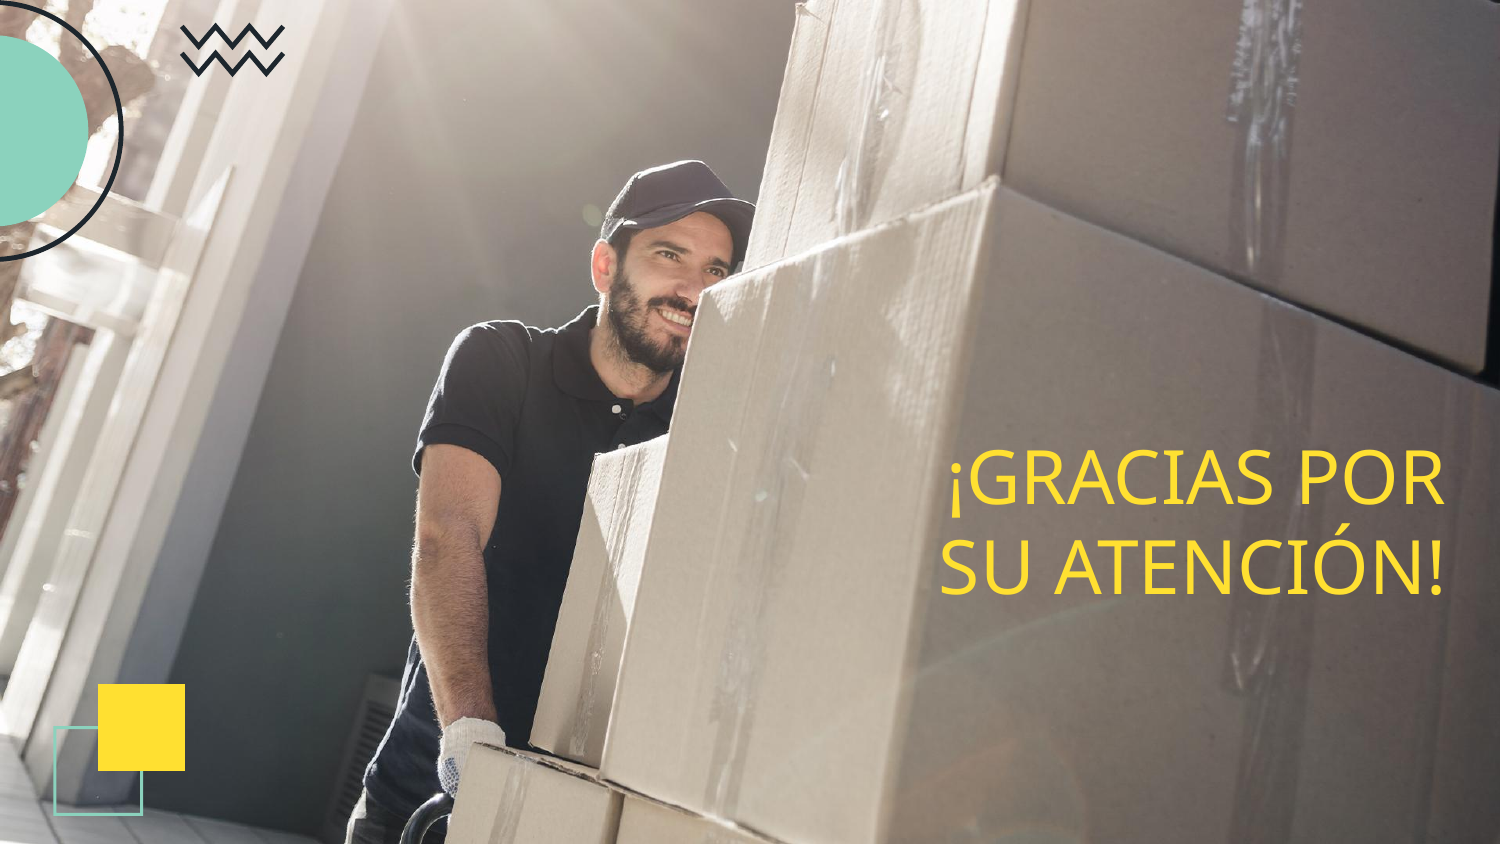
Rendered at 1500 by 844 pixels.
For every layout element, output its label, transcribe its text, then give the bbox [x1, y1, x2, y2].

picture [0, 6, 118, 256]
title ¡GRACIAS POR SU ATENCIÓN! [906, 313, 1462, 625]
picture [0, 0, 1500, 844]
